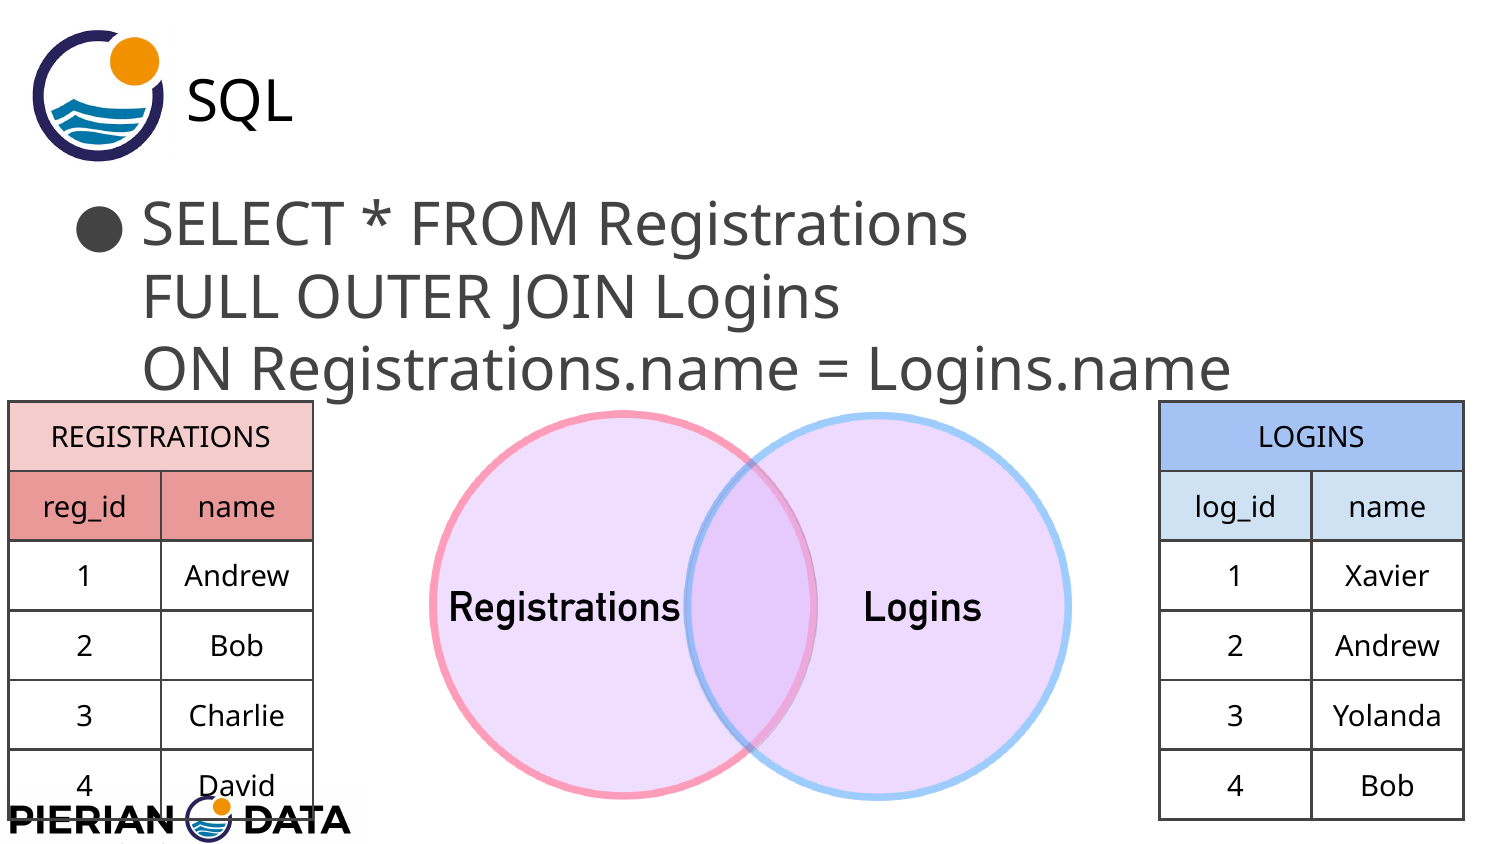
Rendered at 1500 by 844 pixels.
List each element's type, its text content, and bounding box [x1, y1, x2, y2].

table_cell 1 [10, 542, 160, 609]
table_cell 4 [1161, 751, 1310, 818]
title SQL [176, 48, 1449, 143]
table_cell Xavier [1313, 542, 1462, 609]
table_cell name [1313, 472, 1462, 539]
table_cell David [162, 751, 312, 785]
table_cell 4 [10, 751, 160, 785]
table_cell 3 [10, 681, 160, 748]
table_cell Andrew [1313, 612, 1462, 679]
table_header REGISTRATIONS [10, 403, 312, 470]
table_cell 3 [1161, 681, 1310, 748]
table_cell 2 [10, 612, 160, 679]
picture [24, 24, 172, 167]
table_cell log_id [1161, 472, 1310, 539]
table_header LOGINS [1161, 403, 1462, 470]
table_cell 1 [1161, 542, 1310, 609]
table_cell Bob [162, 612, 312, 679]
table_cell reg_id [10, 472, 160, 539]
table_cell Charlie [162, 681, 312, 748]
picture [406, 387, 1094, 824]
table_cell Andrew [162, 542, 312, 609]
list SELECT * FROM Registrations FULL OUTER JOIN Logins ON Registrations.name = Logins.name [51, 170, 1476, 731]
table_cell Yolanda [1313, 681, 1462, 748]
table_cell Bob [1313, 751, 1462, 818]
picture [0, 787, 368, 844]
table_cell 2 [1161, 612, 1310, 679]
table_cell name [162, 472, 312, 539]
